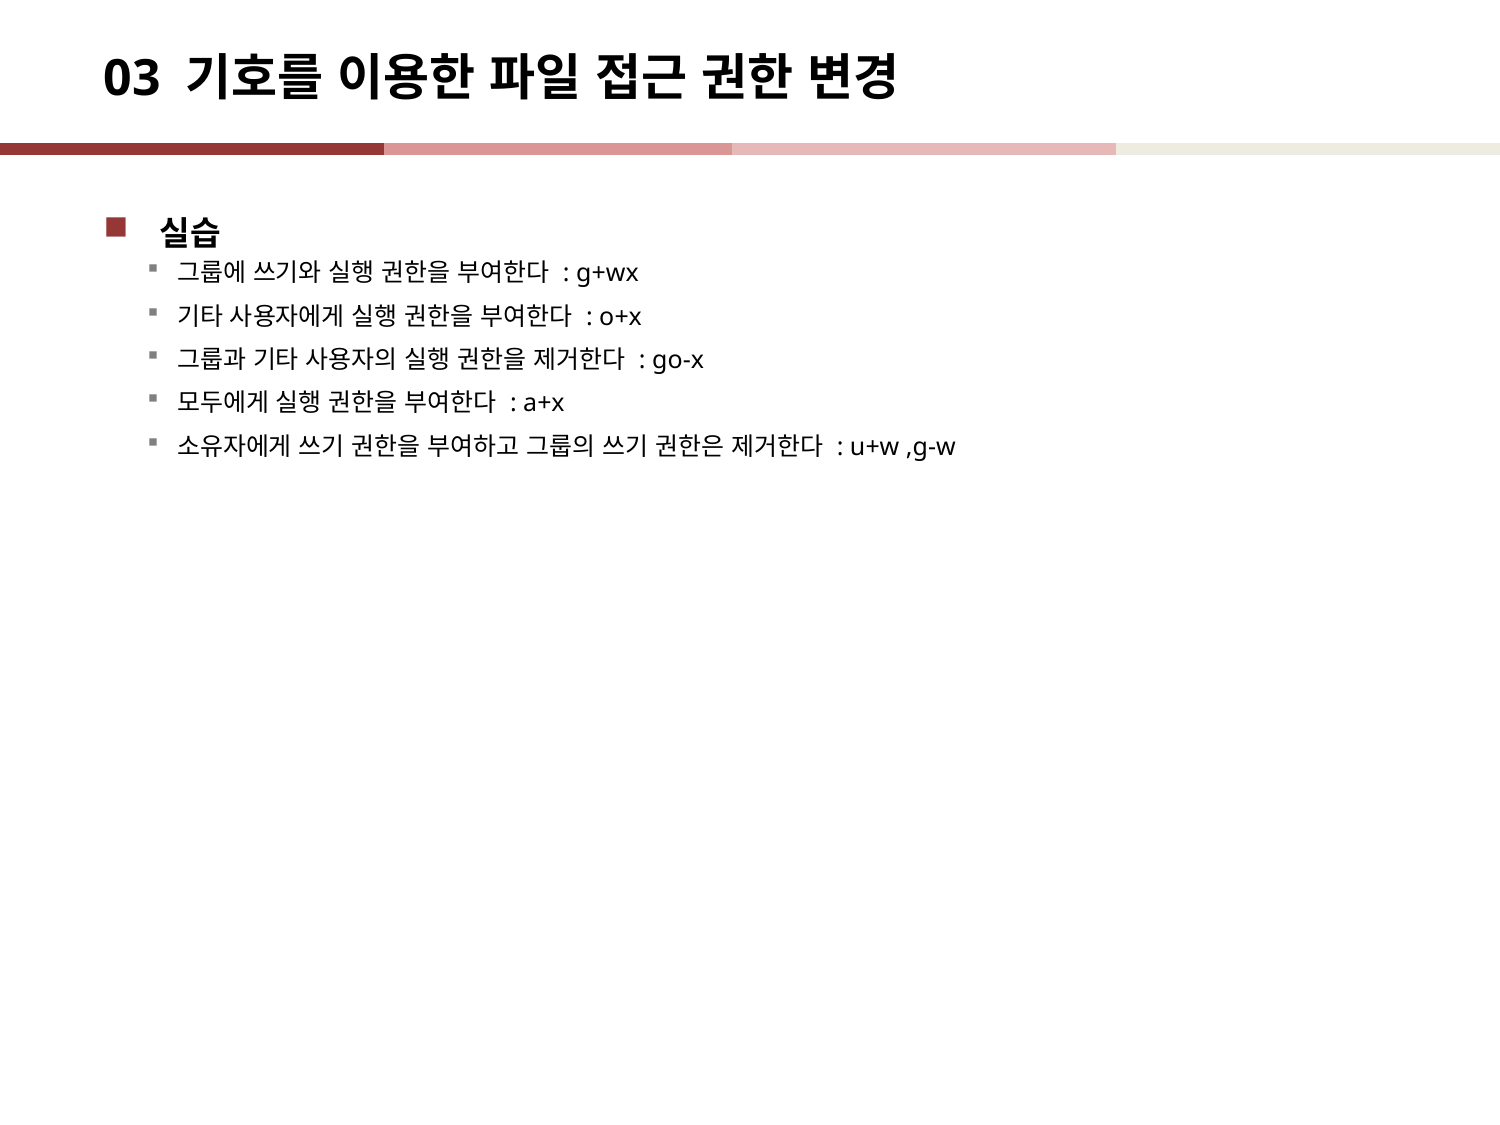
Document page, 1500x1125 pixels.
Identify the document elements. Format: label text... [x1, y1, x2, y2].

title 03 기호를 이용한 파일 접근 권한 변경 [88, 30, 1330, 121]
list 실습 그룹에 쓰기와 실행 권한을 부여한다 : g+wx 기타 사용자에게 실행 권한을 부여한다 : o+x 그룹과 기타 사용자의 실행 권한을 제거한다 : go-x 모두에게 실행 권한을 부여한다 : a+x 소유자에게 쓰기 권한을 부여하고 그룹의 쓰기 권한은 제거한다 : u+w ,g-w [88, 184, 1436, 1071]
